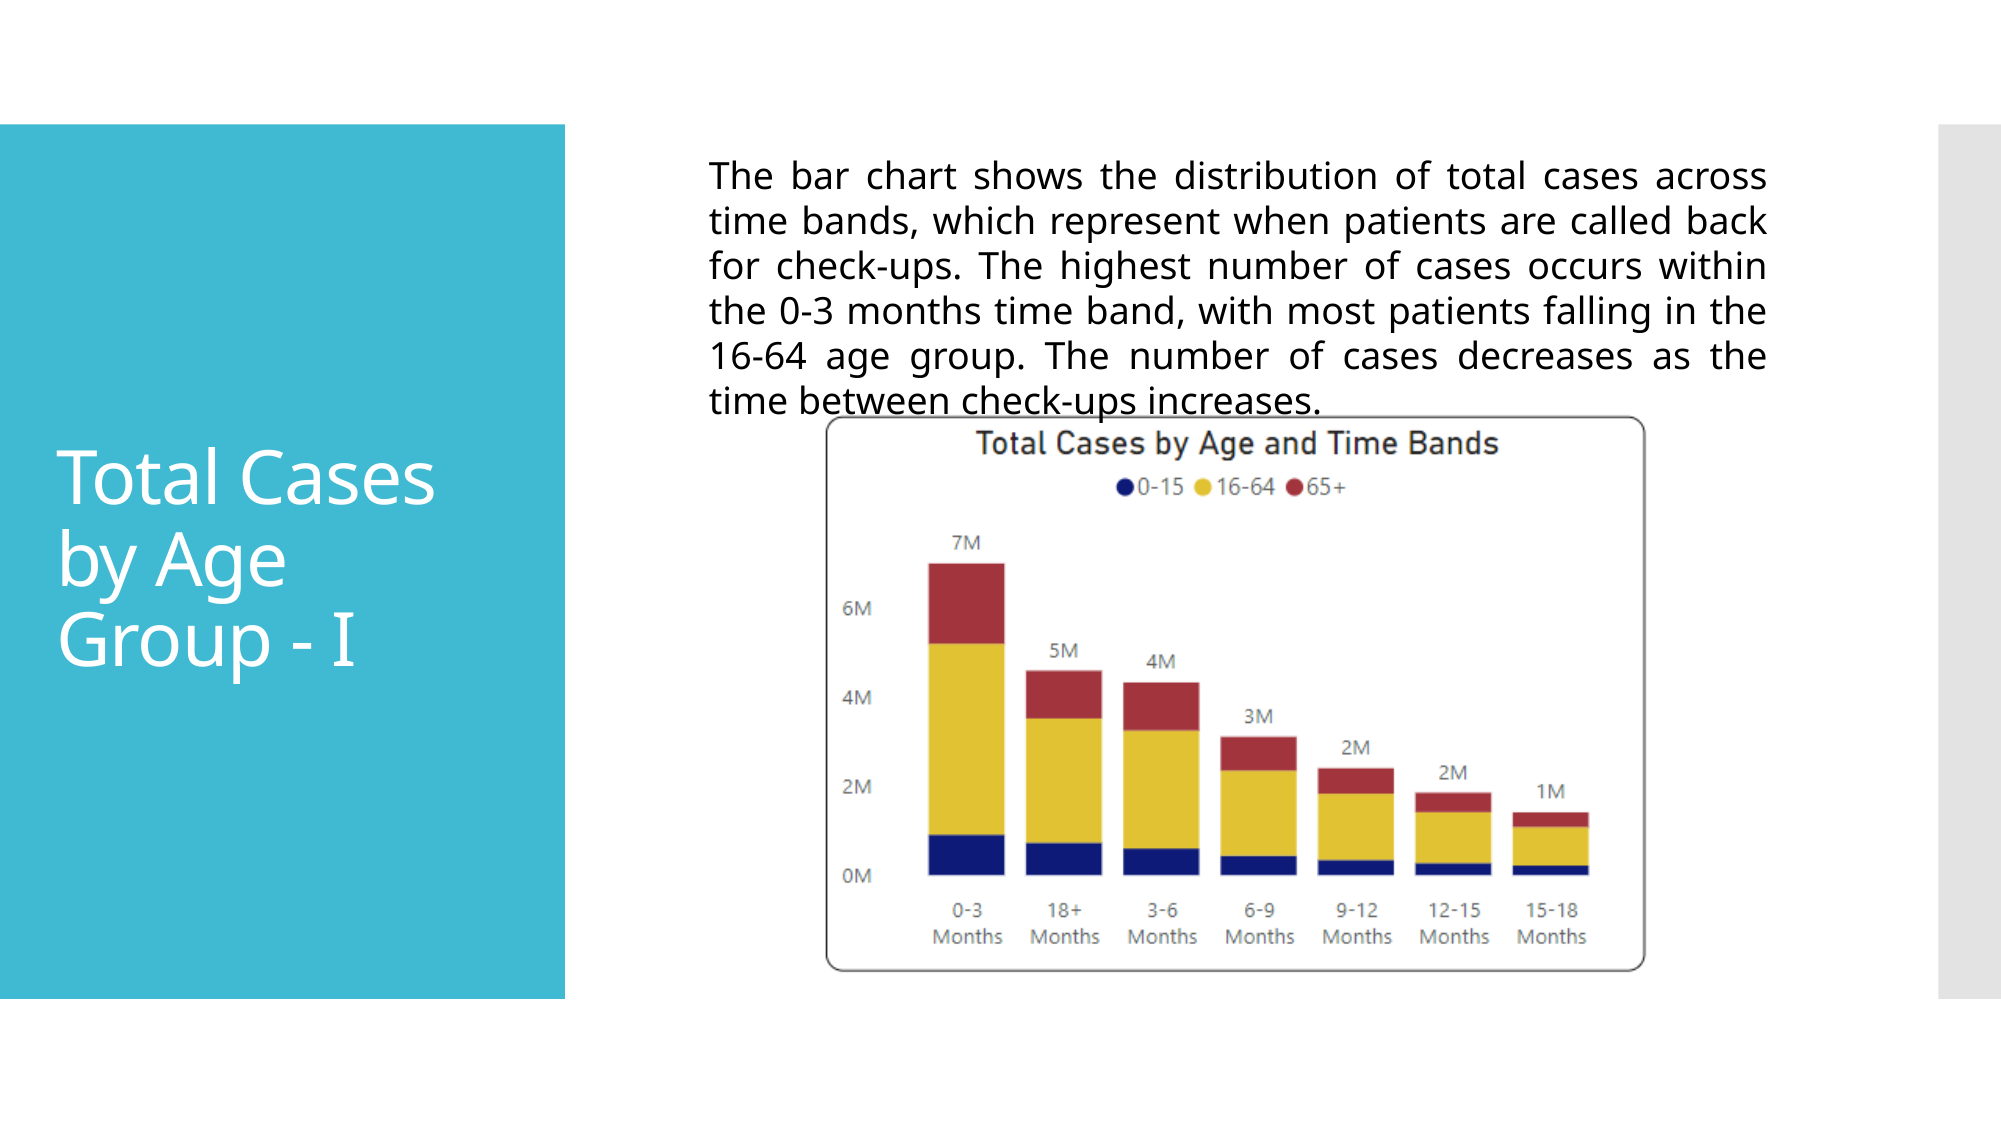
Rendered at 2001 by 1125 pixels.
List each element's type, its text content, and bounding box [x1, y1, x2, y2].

title Total Cases by Age Group - I [41, 184, 525, 940]
text_box The bar chart shows the distribution of total cases across time bands, which represent when patients are called back for check-ups. The highest number of cases occurs within the 0-3 months time band, with most patients falling in the 16-64 age group. The number of cases decreases as the time between check-ups increases. [694, 144, 1784, 430]
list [812, 405, 1665, 981]
